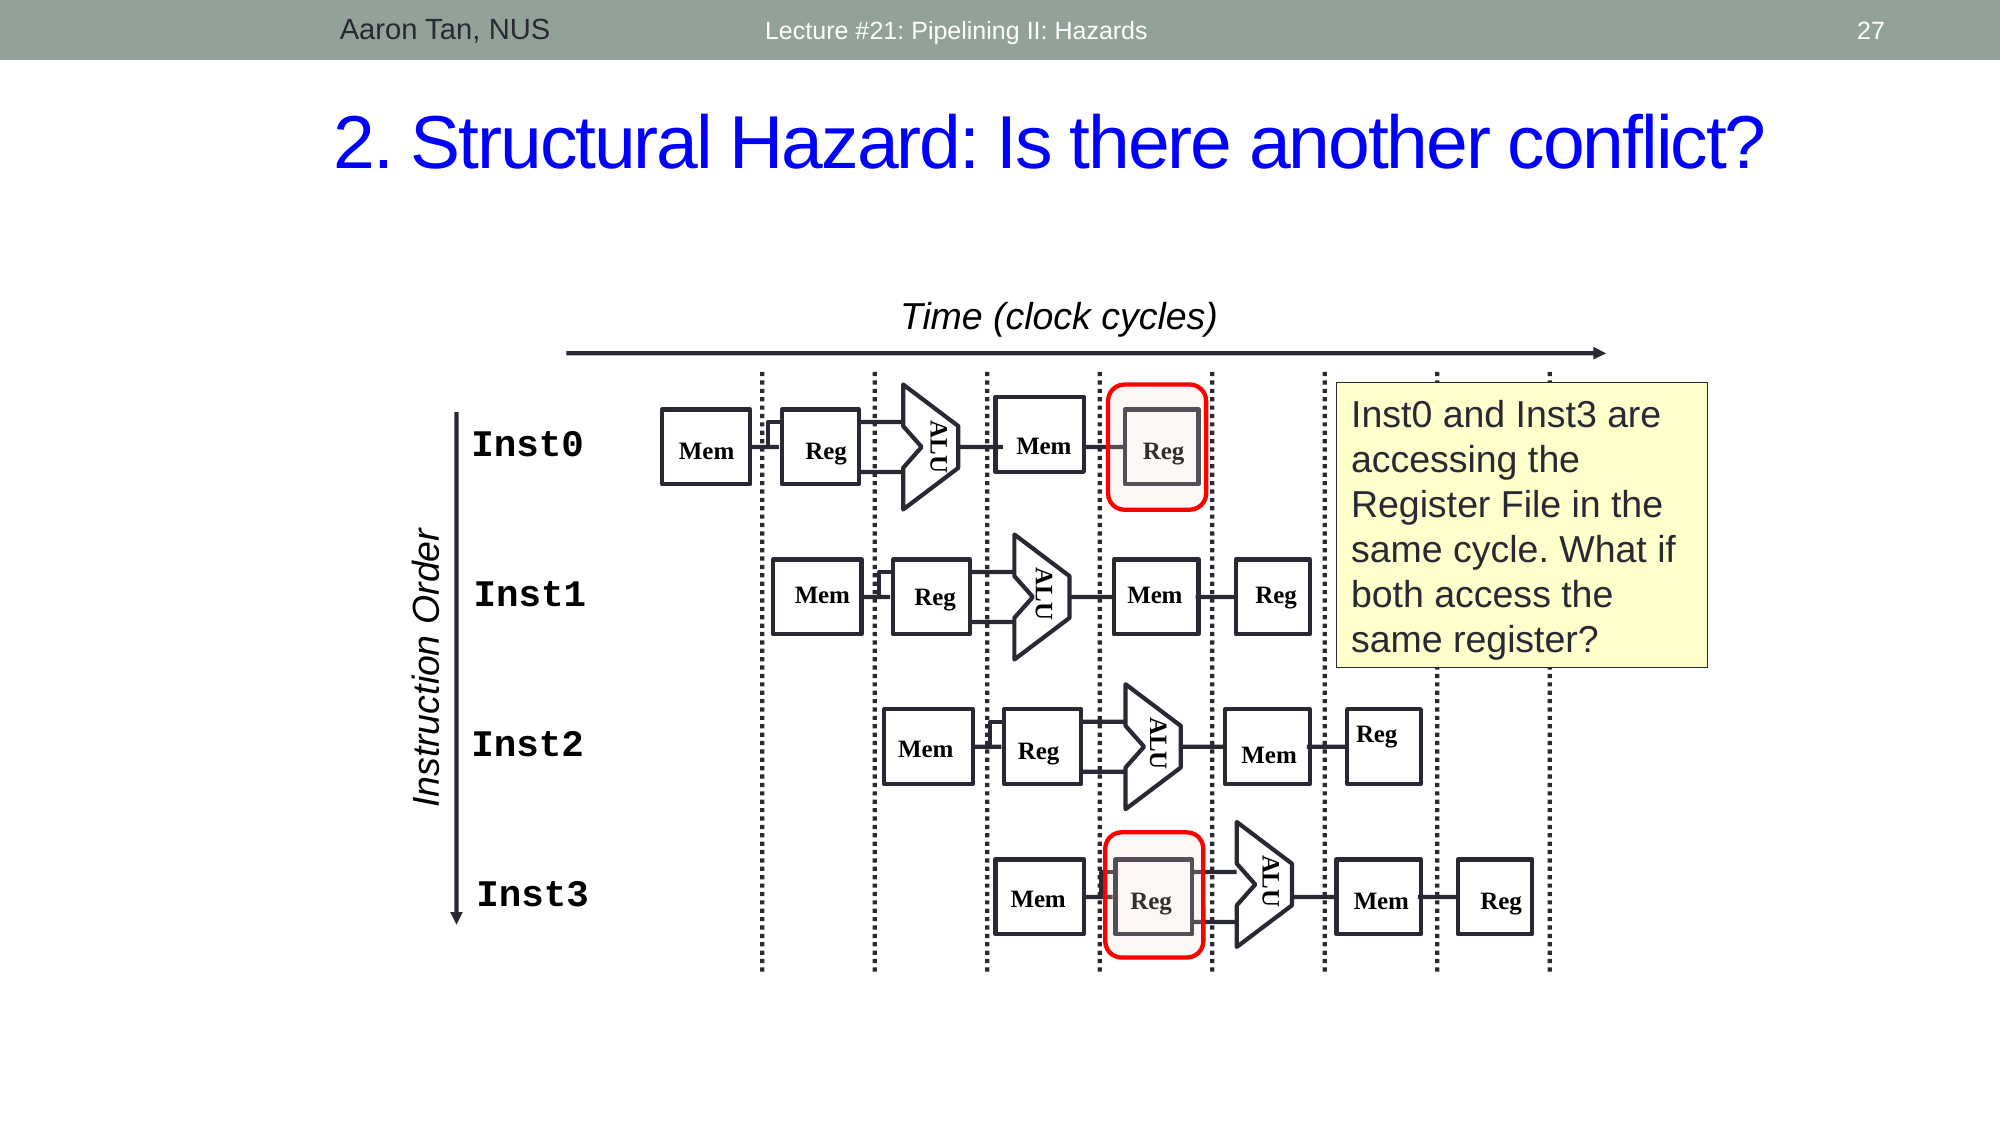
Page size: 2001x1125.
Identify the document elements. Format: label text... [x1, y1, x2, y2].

footer Lecture #21: Pipelining II: Hazards [800, 3, 1650, 57]
title 2. Structural Hazard: Is there another conflict? [318, 86, 1840, 192]
slide_number 27 [1744, 3, 1900, 57]
slide_number Aaron Tan, NUS [324, 3, 800, 57]
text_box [393, 284, 1607, 973]
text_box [1105, 384, 1207, 958]
text_box Inst0 and Inst3 are accessing the Register File in the same cycle. What if both access the same register? [1617, 382, 1708, 668]
